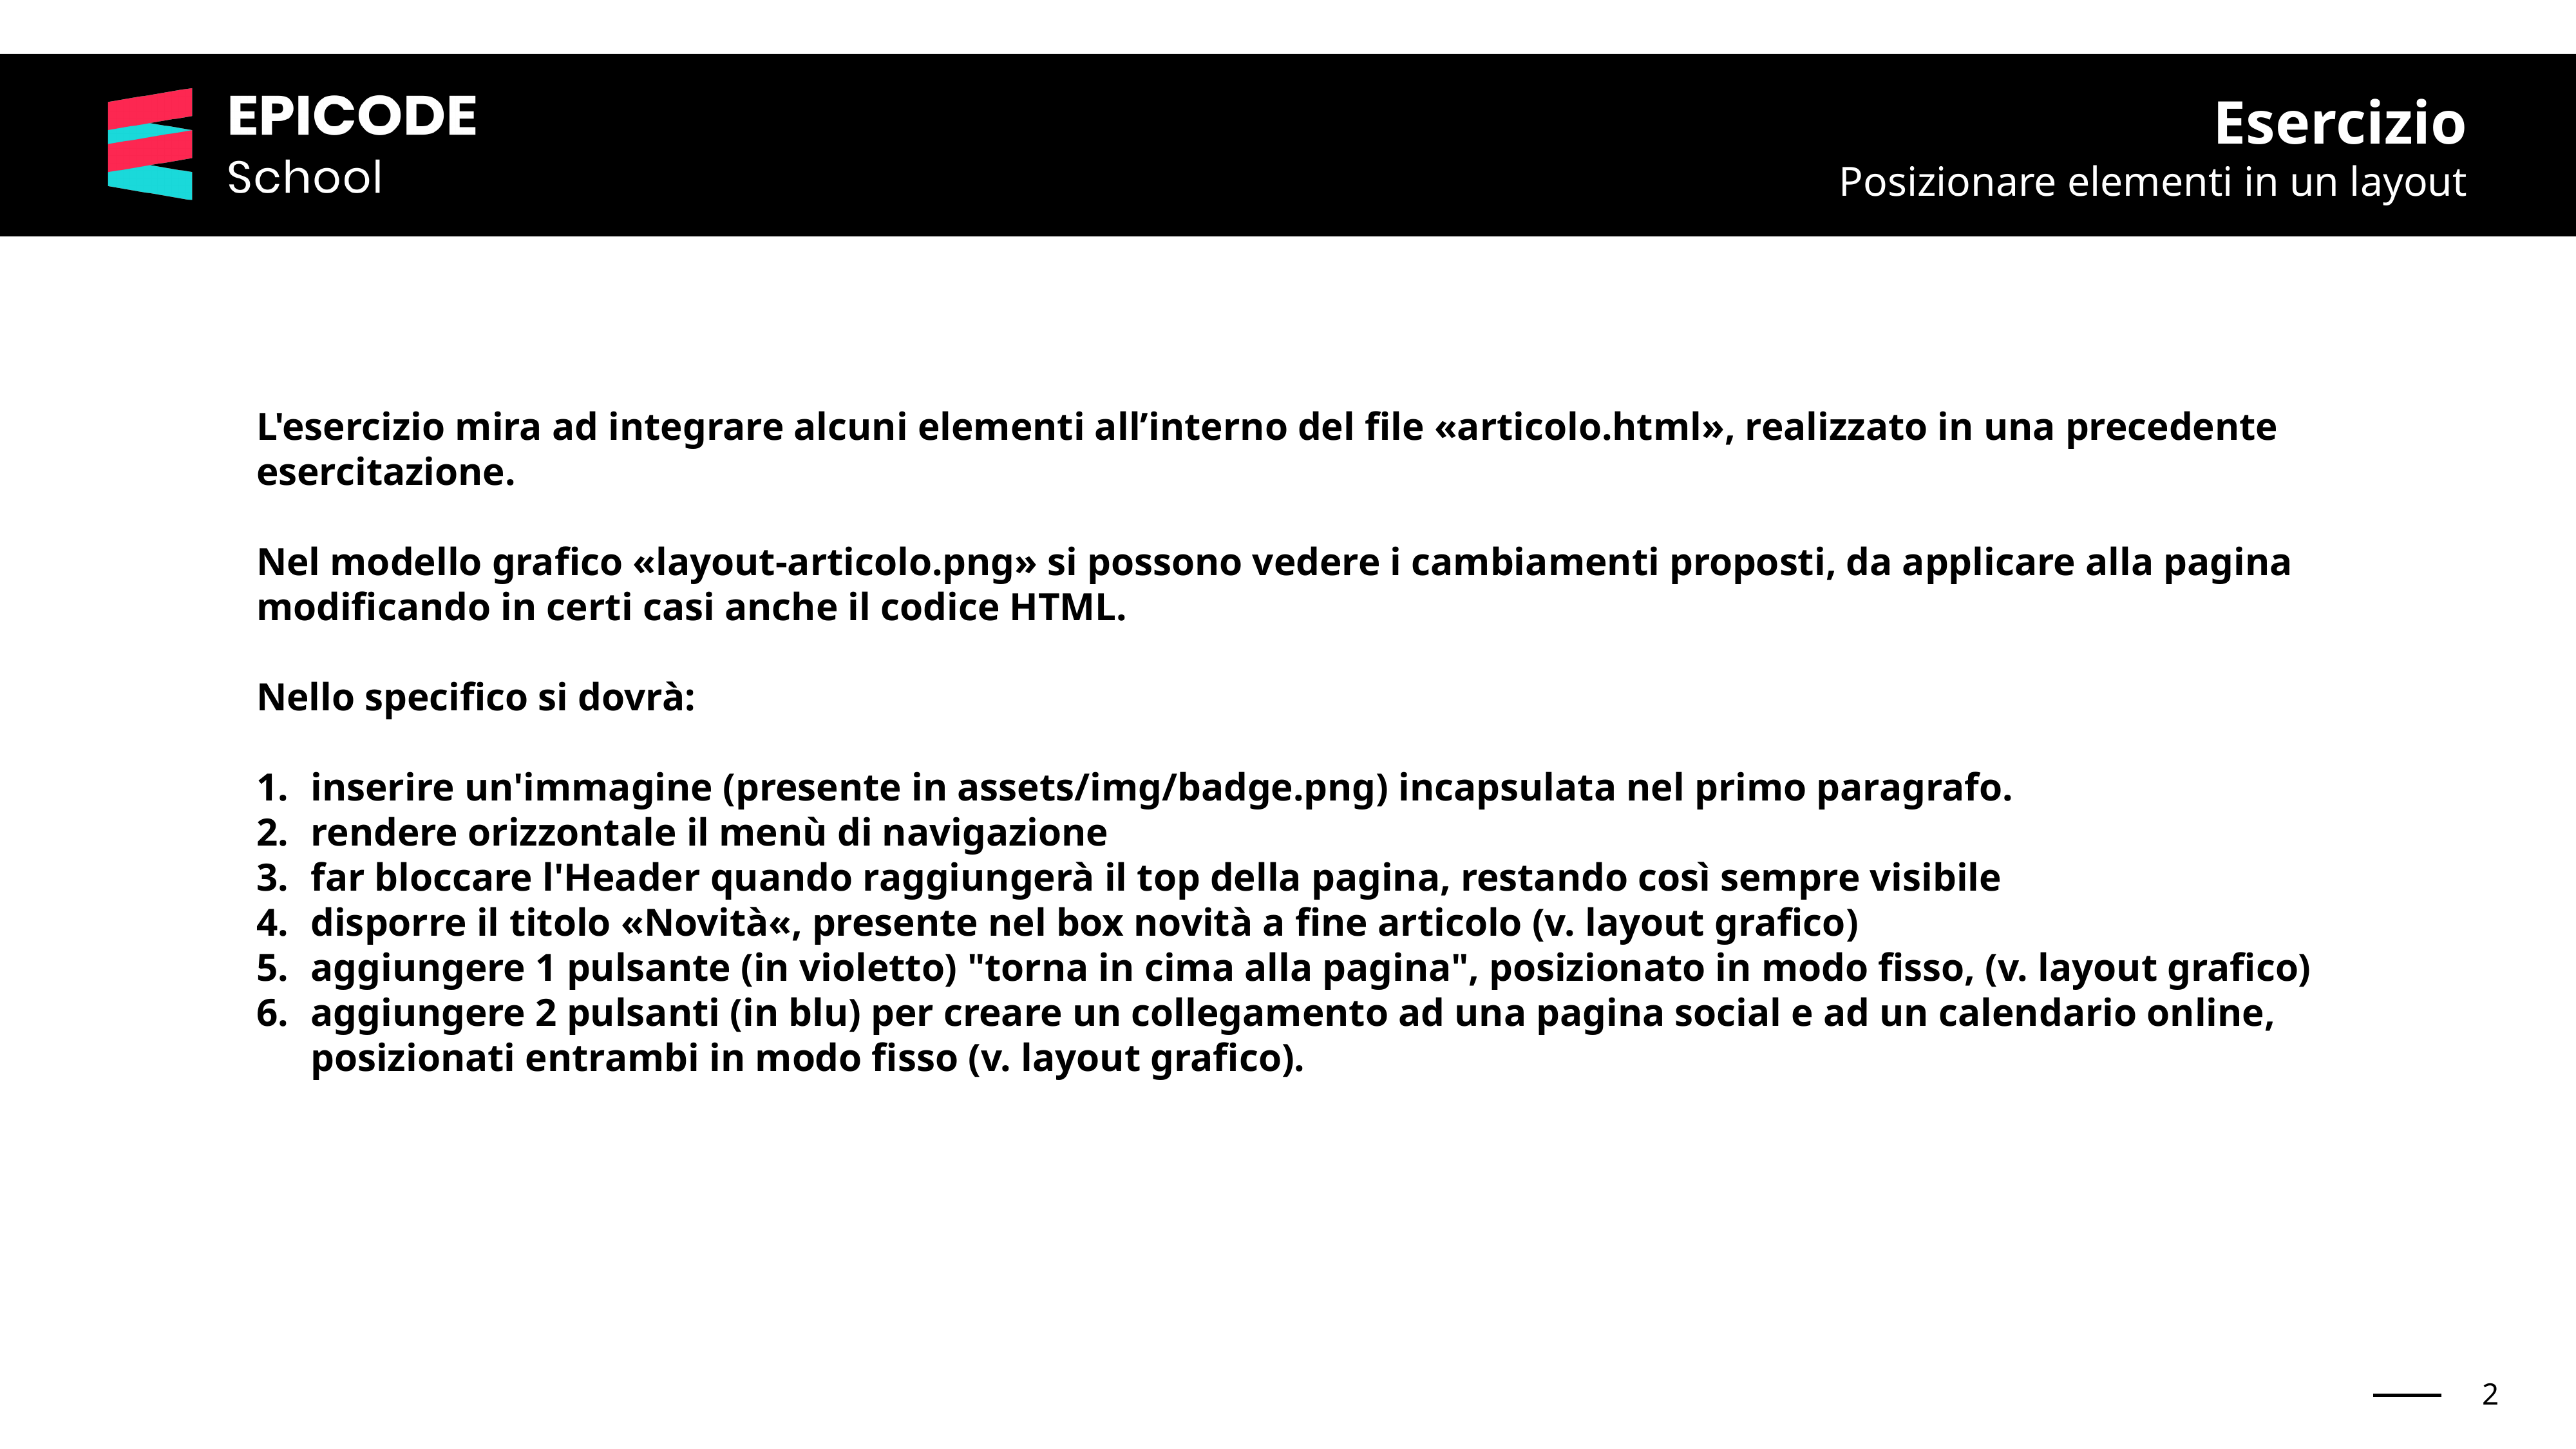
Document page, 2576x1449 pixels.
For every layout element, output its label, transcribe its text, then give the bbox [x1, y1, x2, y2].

text_box Esercizio Posizionare elementi in un layout [97, 79, 2474, 210]
text_box L'esercizio mira ad integrare alcuni elementi all’interno del file «articolo.html», realizzato in una precedente esercitazione. Nel modello grafico «layout-articolo.png» si possono vedere i cambiamenti proposti, da applicare alla pagina modificando in certi casi anche il codice HTML. Nello specifico si dovrà: inserire un'immagine (presente in assets/img/badge.png) incapsulata nel primo paragrafo. rendere orizzontale il menù di navigazione far bloccare l'Header quando raggiungerà il top della pagina, restando così sempre visibile disporre il titolo «Novità«, presente nel box novità a fine articolo (v. layout grafico) aggiungere 1 pulsante (in violetto) "torna in cima alla pagina", posizionato in modo fisso, (v. layout grafico) aggiungere 2 pulsanti (in blu) per creare un collegamento ad una pagina social e ad un calendario online, posizionati entrambi in modo fisso (v. layout grafico). [243, 389, 2365, 1092]
slide_number 2 [2455, 1351, 2526, 1439]
